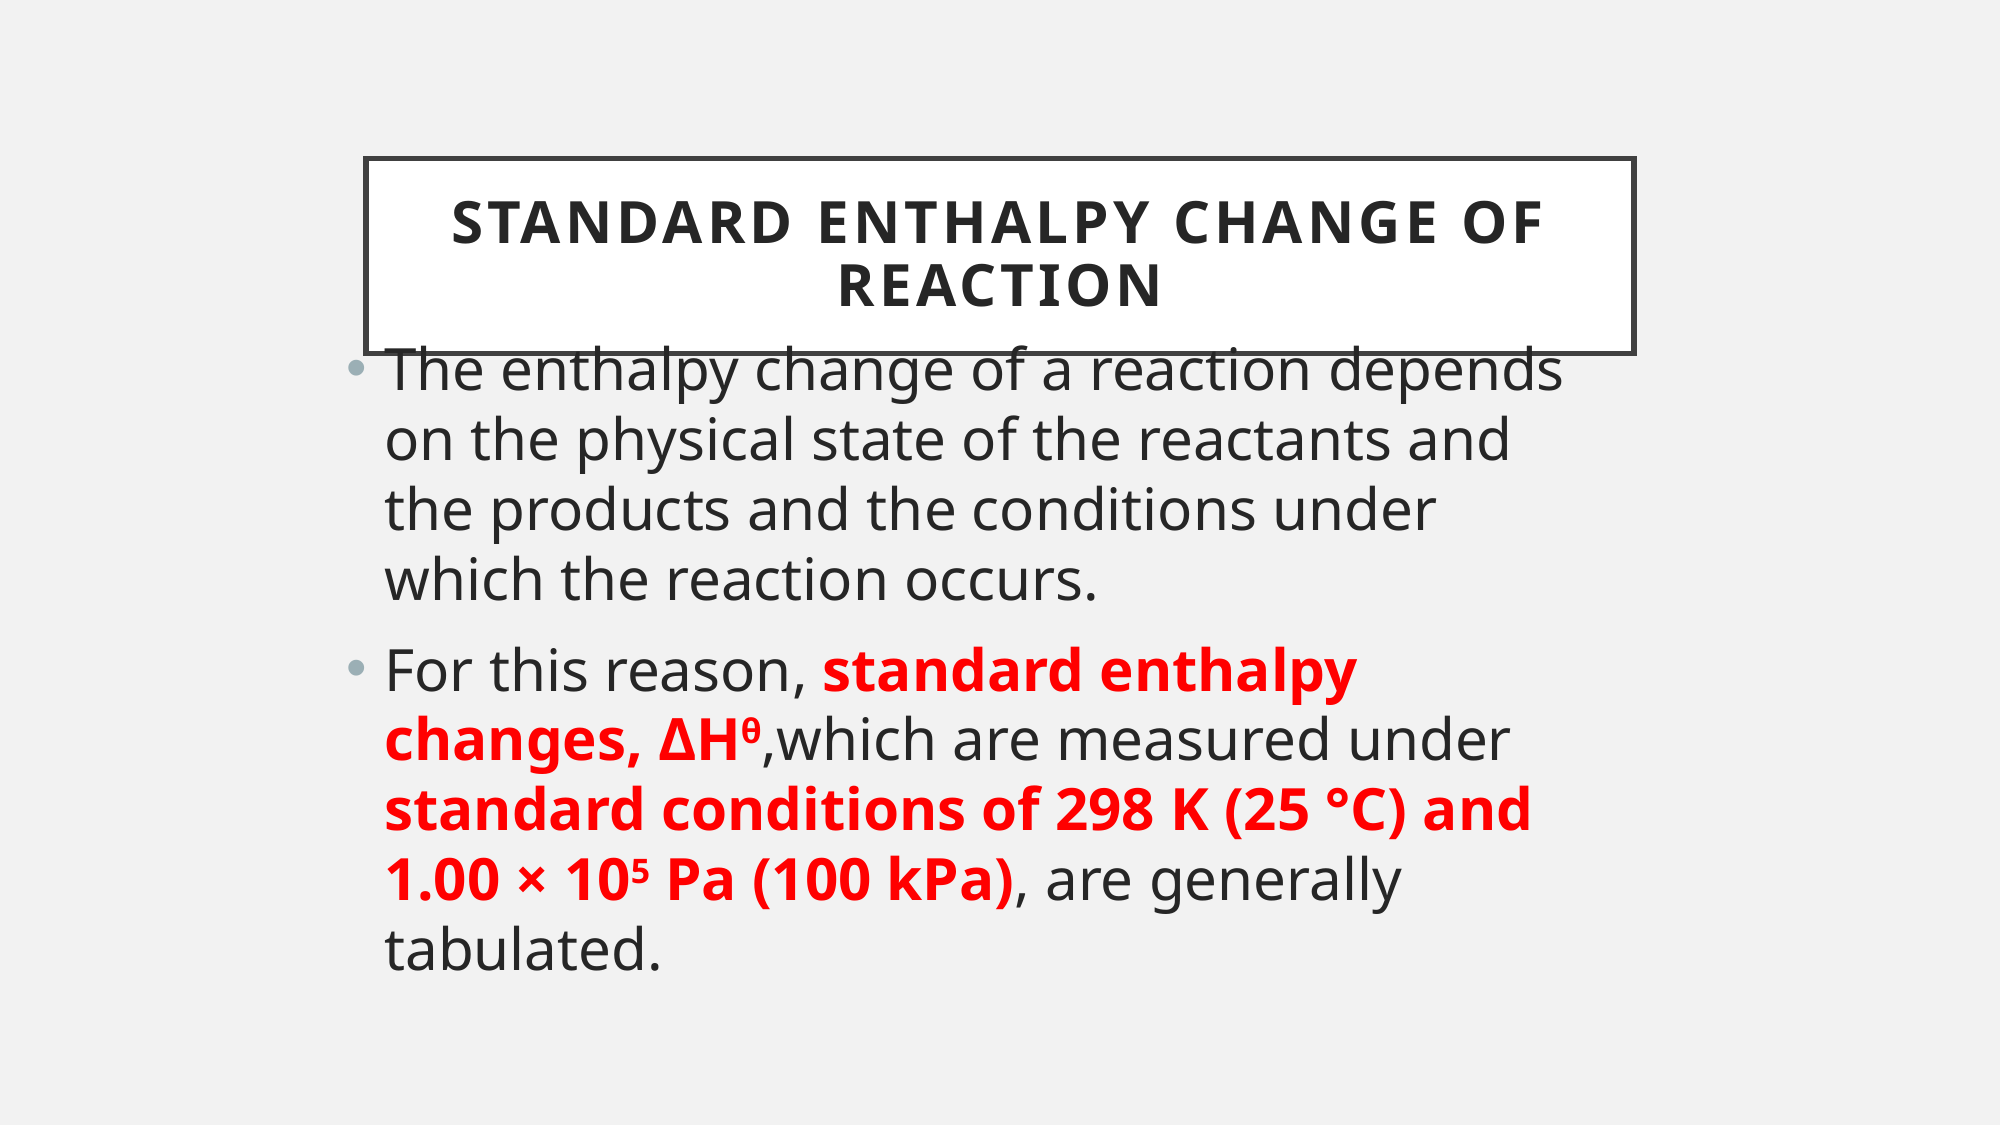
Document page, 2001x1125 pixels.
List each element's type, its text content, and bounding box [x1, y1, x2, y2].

list The enthalpy change of a reaction depends on the physical state of the reactants and the products and the conditions under which the reaction occurs. For this reason, standard enthalpy changes, ΔHθ,which are measured under standard conditions of 298 K (25 °C) and 1.00 × 105 Pa (100 kPa), are generally tabulated. [331, 324, 1619, 1005]
title Standard Enthalpy Change of Reaction [363, 156, 1637, 356]
